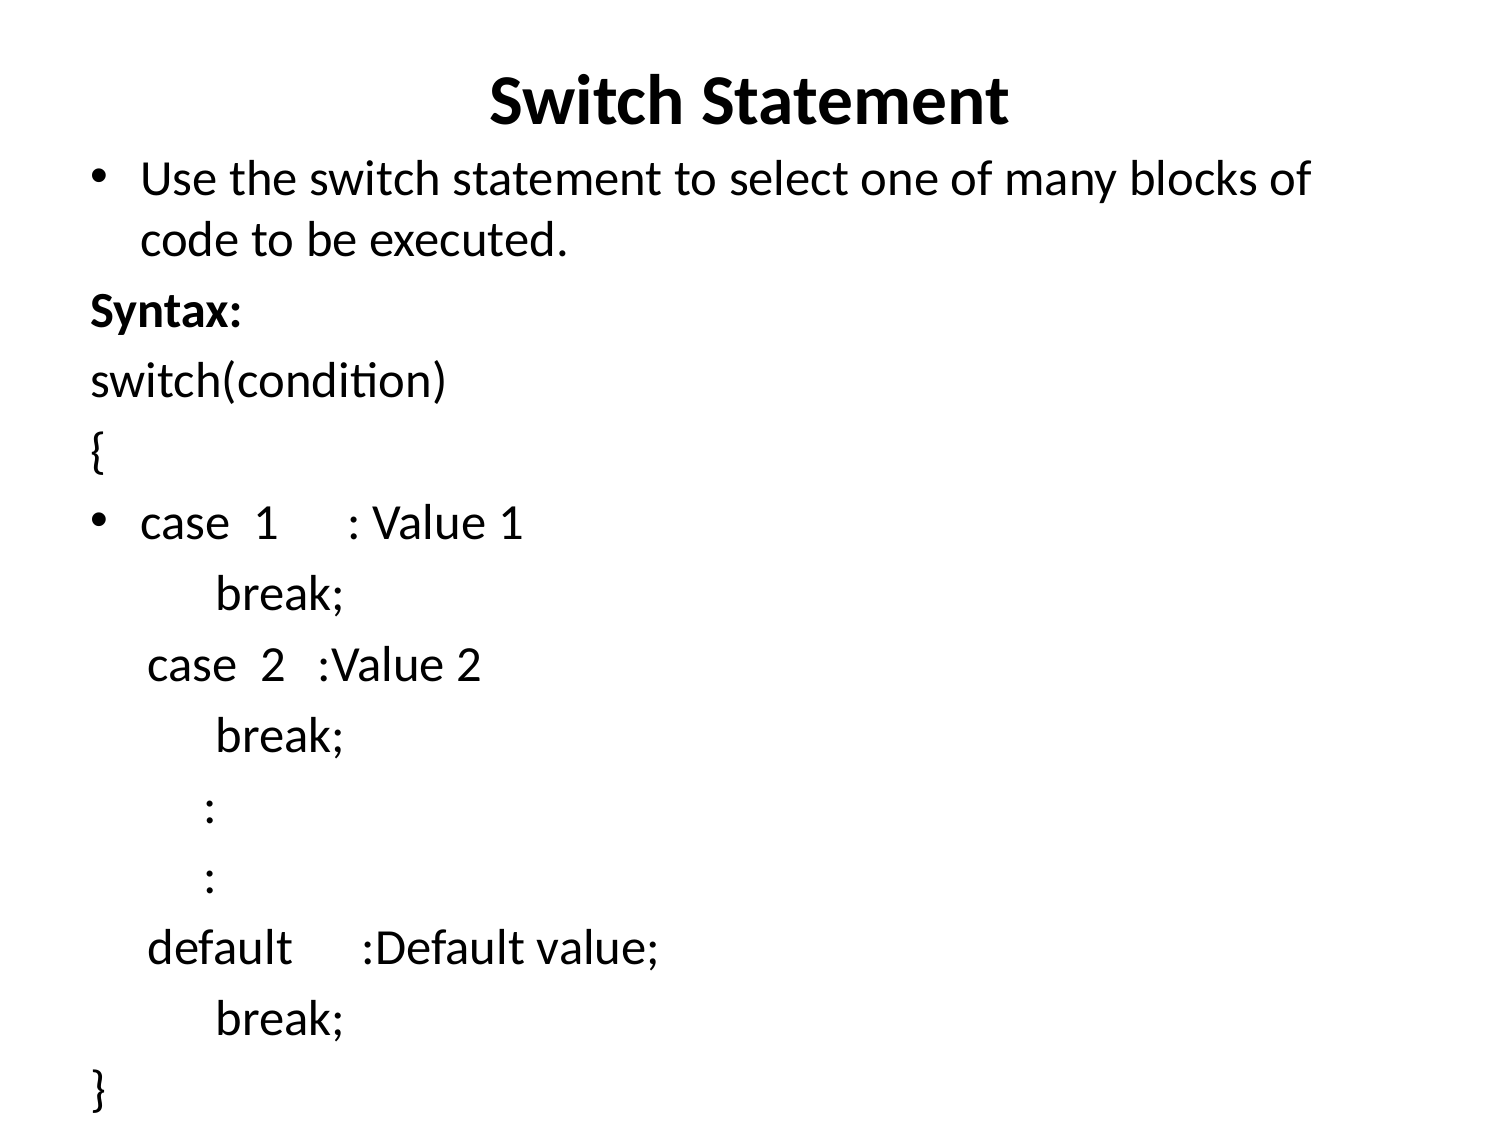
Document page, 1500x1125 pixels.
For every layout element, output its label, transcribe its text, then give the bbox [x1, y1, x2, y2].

title Switch Statement [75, 45, 1425, 137]
list Use the switch statement to select one of many blocks of code to be executed. Syntax: switch(condition) { case 1 : Value 1 break; case 2 :Value 2 break; : : default :Default value; break; } [75, 137, 1425, 1125]
